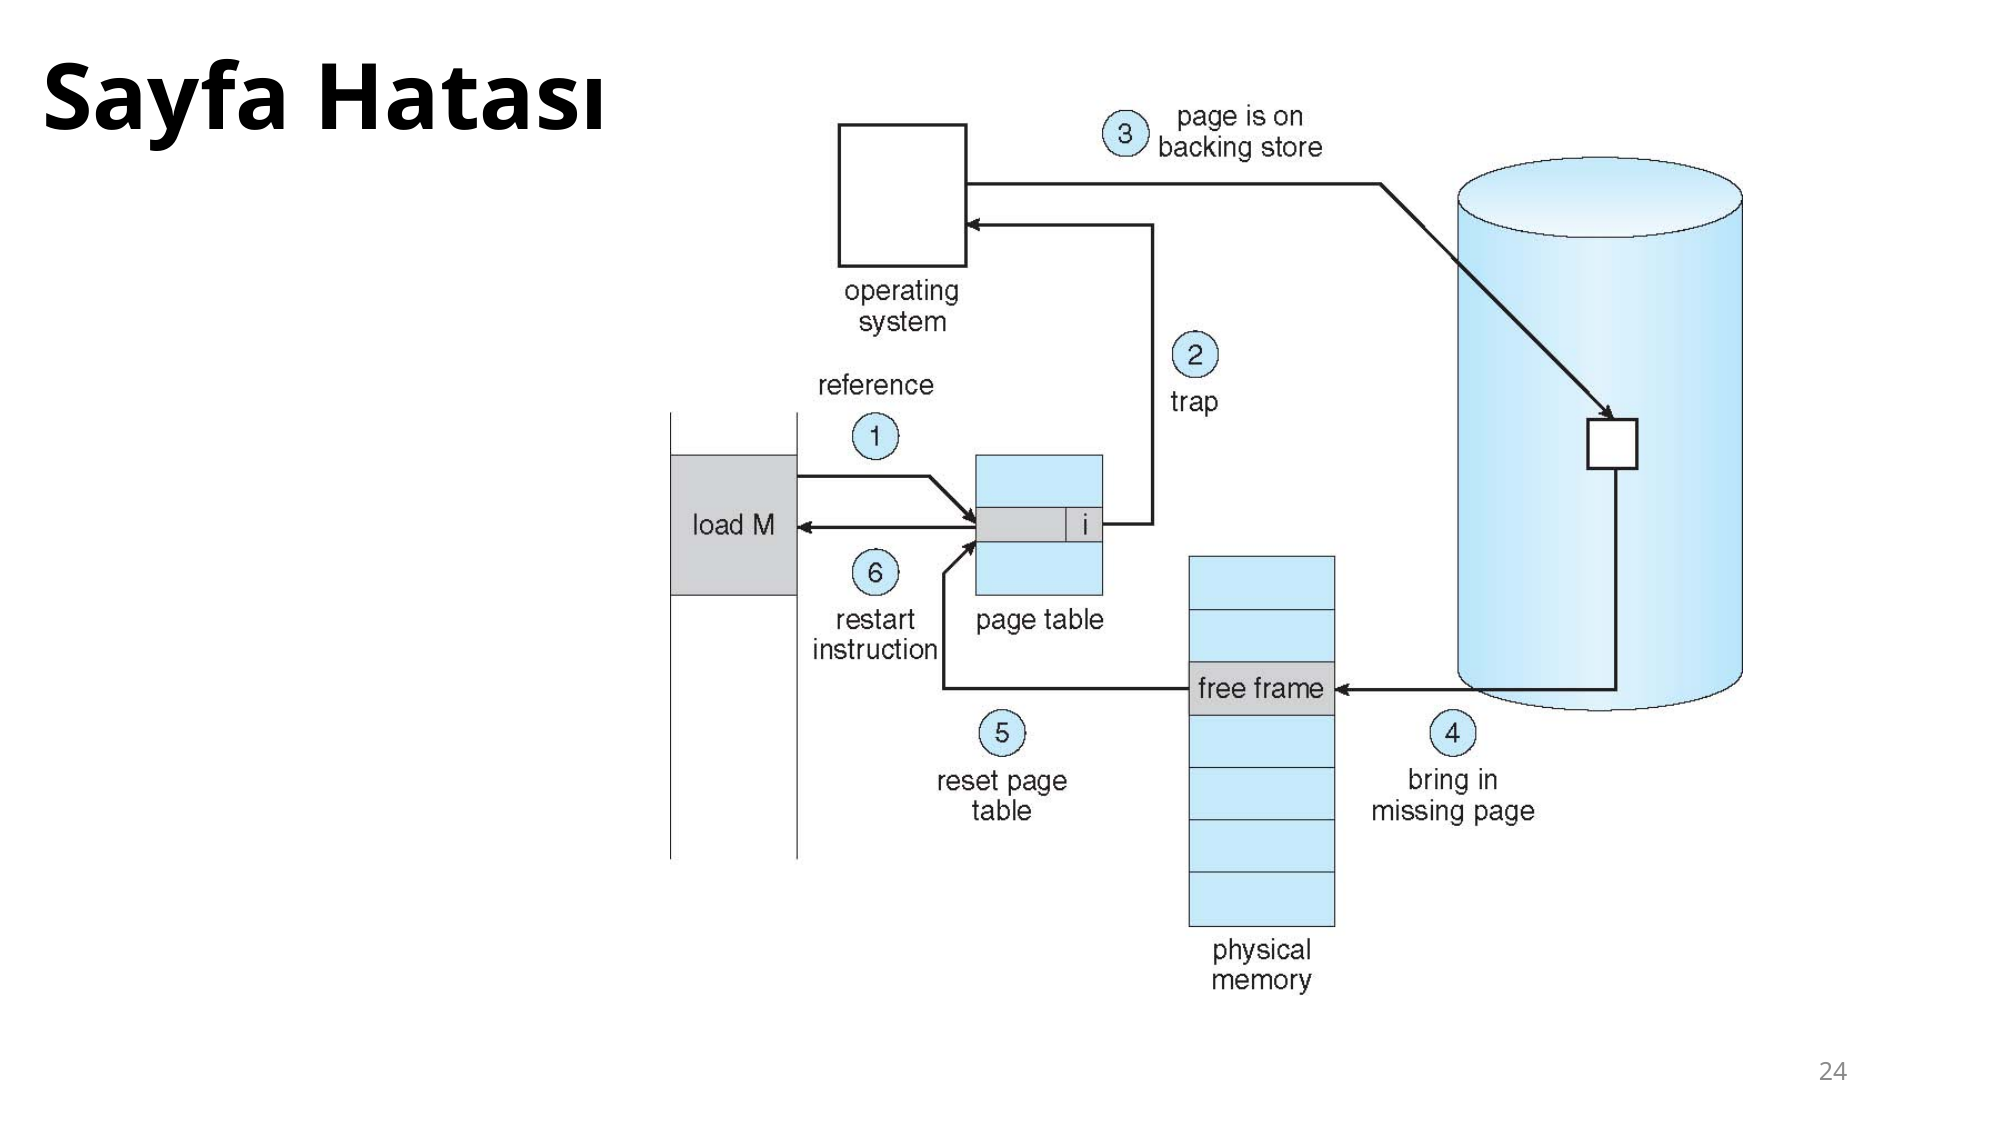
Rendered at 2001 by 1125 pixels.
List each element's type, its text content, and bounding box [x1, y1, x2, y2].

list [670, 100, 1743, 996]
slide_number 24 [1412, 1042, 1863, 1103]
title Sayfa Hatası [27, 22, 1956, 179]
